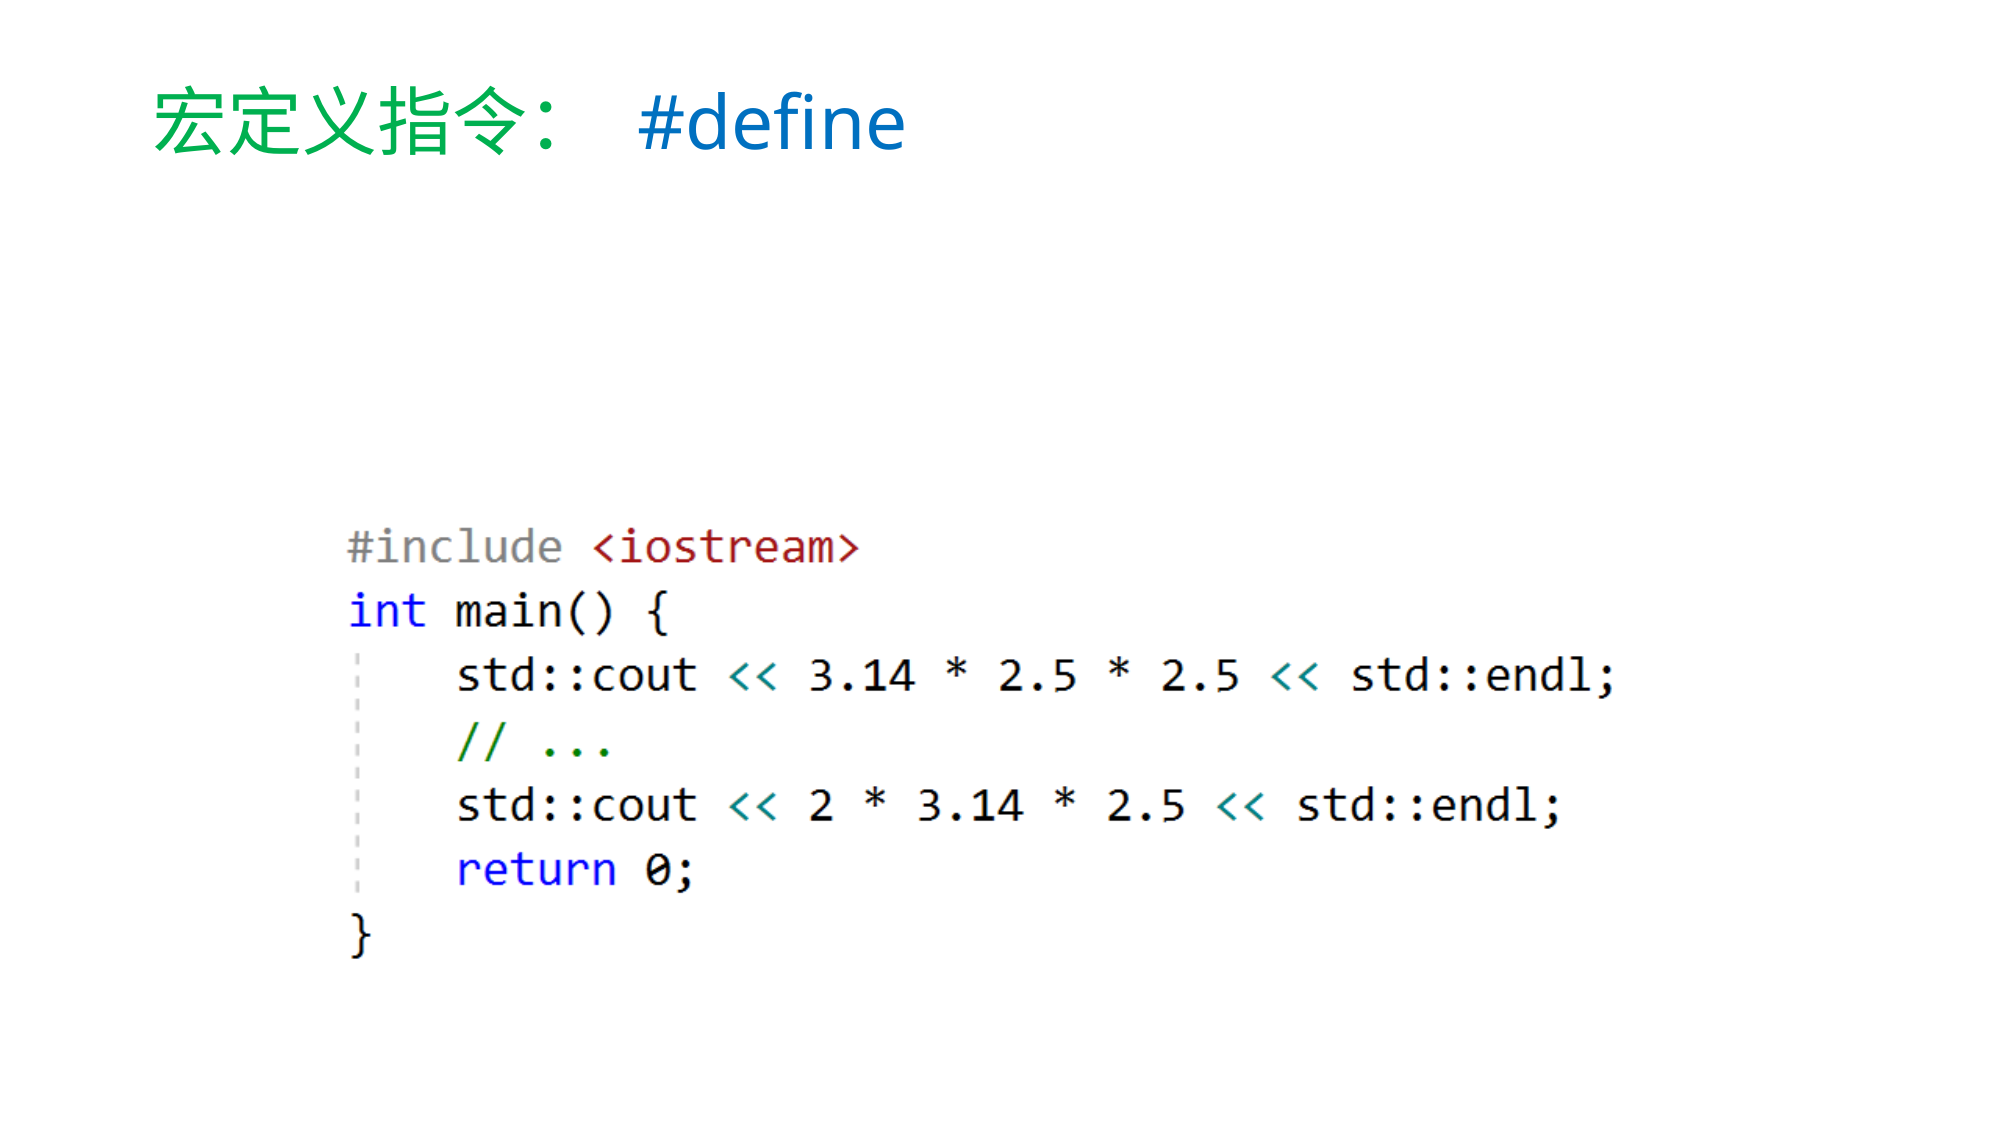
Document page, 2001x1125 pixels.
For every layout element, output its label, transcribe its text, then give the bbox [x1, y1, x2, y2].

picture [343, 525, 1626, 973]
title 宏定义指令： #define [137, 59, 1863, 191]
